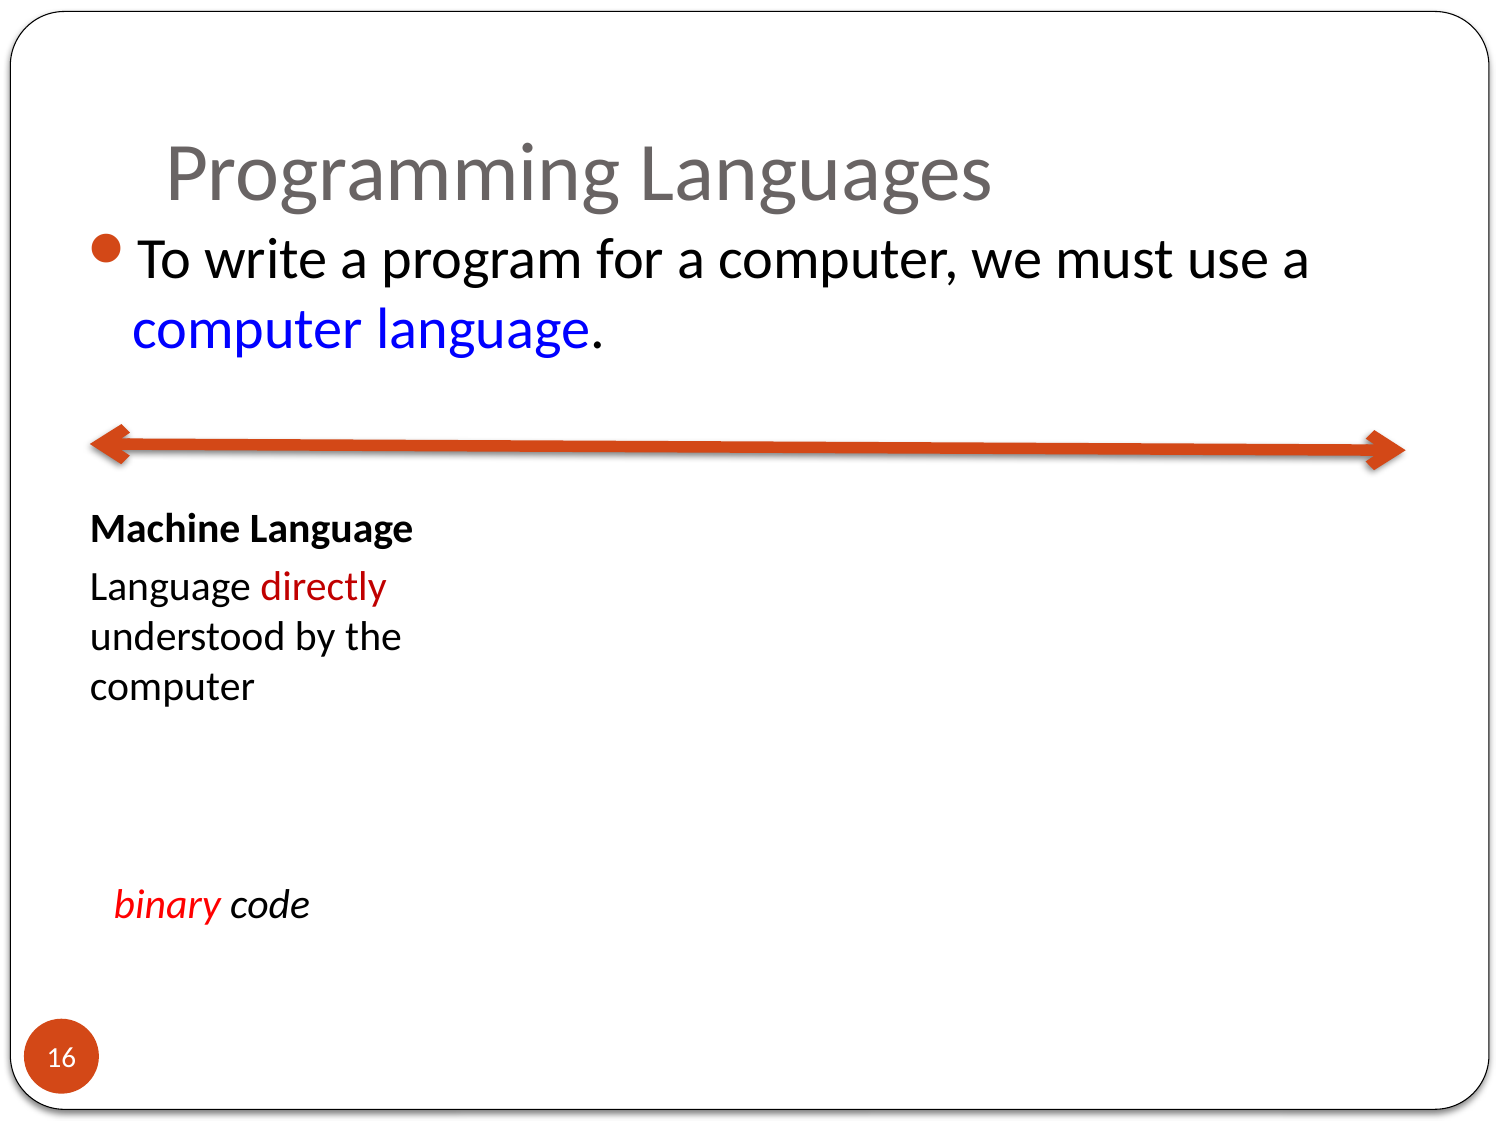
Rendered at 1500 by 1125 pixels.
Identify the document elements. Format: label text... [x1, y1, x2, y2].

text_box Machine Language Language directly understood by the computer [74, 493, 481, 854]
list To write a program for a computer, we must use a computer language. [72, 212, 1423, 415]
title Programming Languages [150, 44, 1425, 233]
slide_number 16 [23, 1018, 99, 1094]
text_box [89, 443, 1406, 451]
text_box binary code [98, 869, 356, 943]
